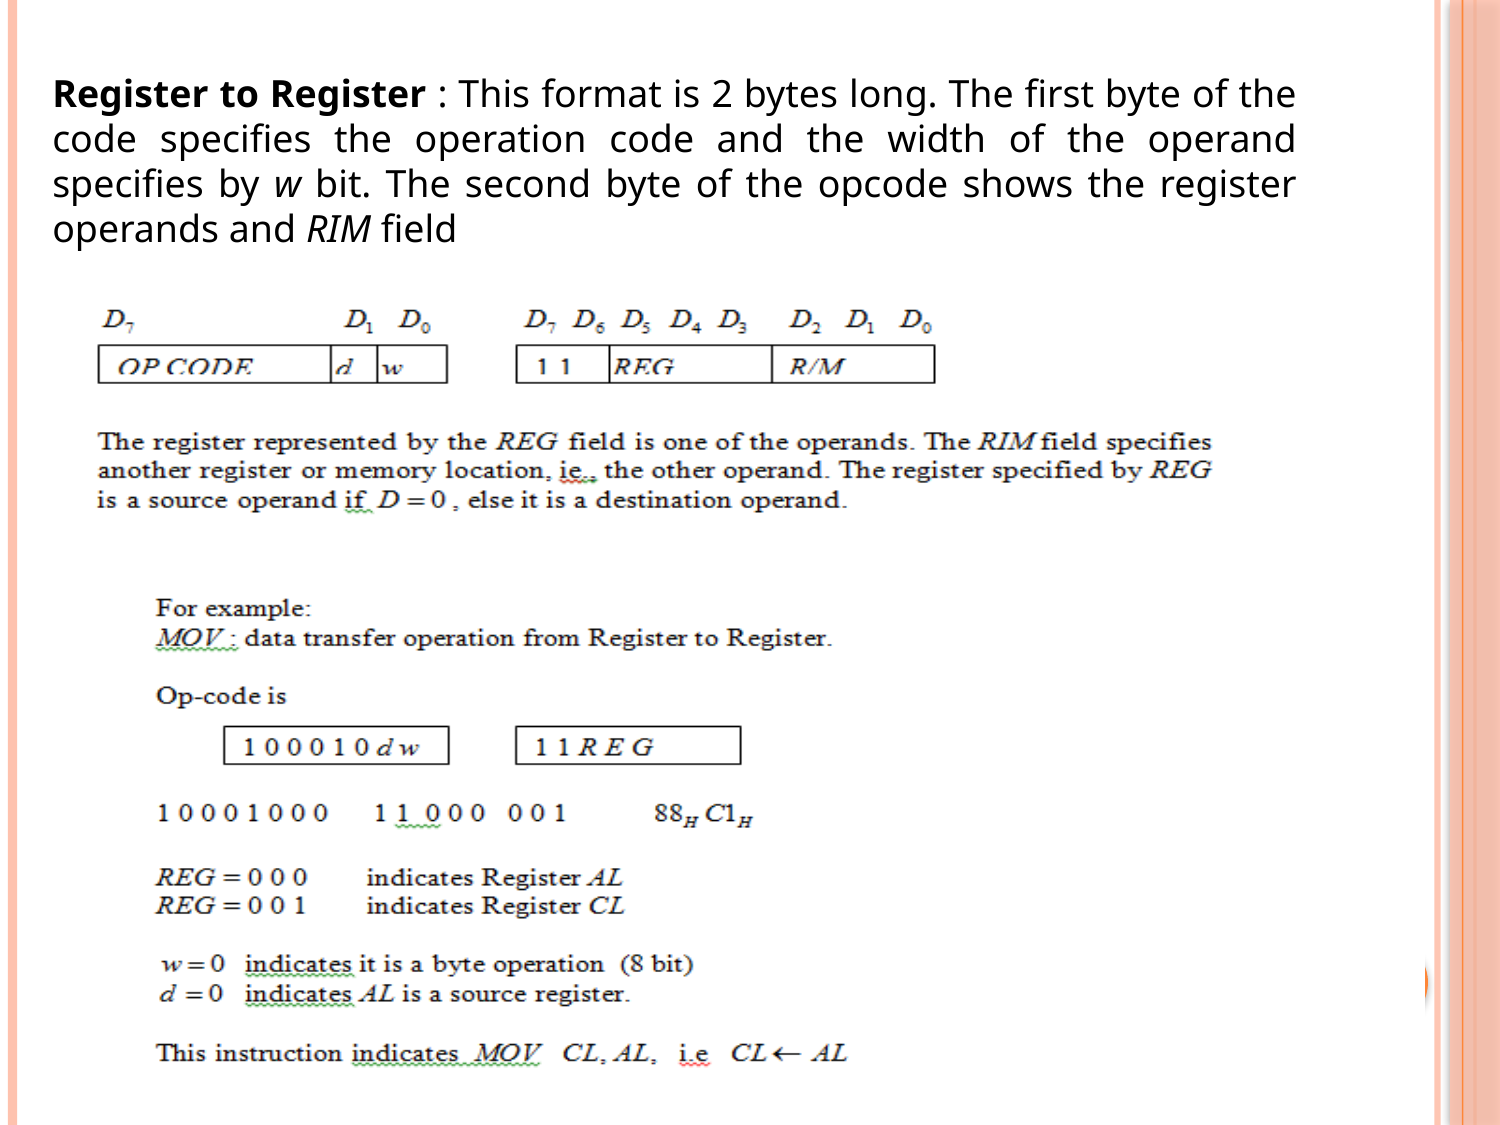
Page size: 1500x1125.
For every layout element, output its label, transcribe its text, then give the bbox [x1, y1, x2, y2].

picture [73, 574, 1426, 1078]
text_box Register to Register : This format is 2 bytes long. The first byte of the code specifies the operation code and the width of the operand specifies by w bit. The second byte of the opcode shows the register operands and RIM field [37, 62, 1313, 258]
picture [74, 296, 1351, 563]
